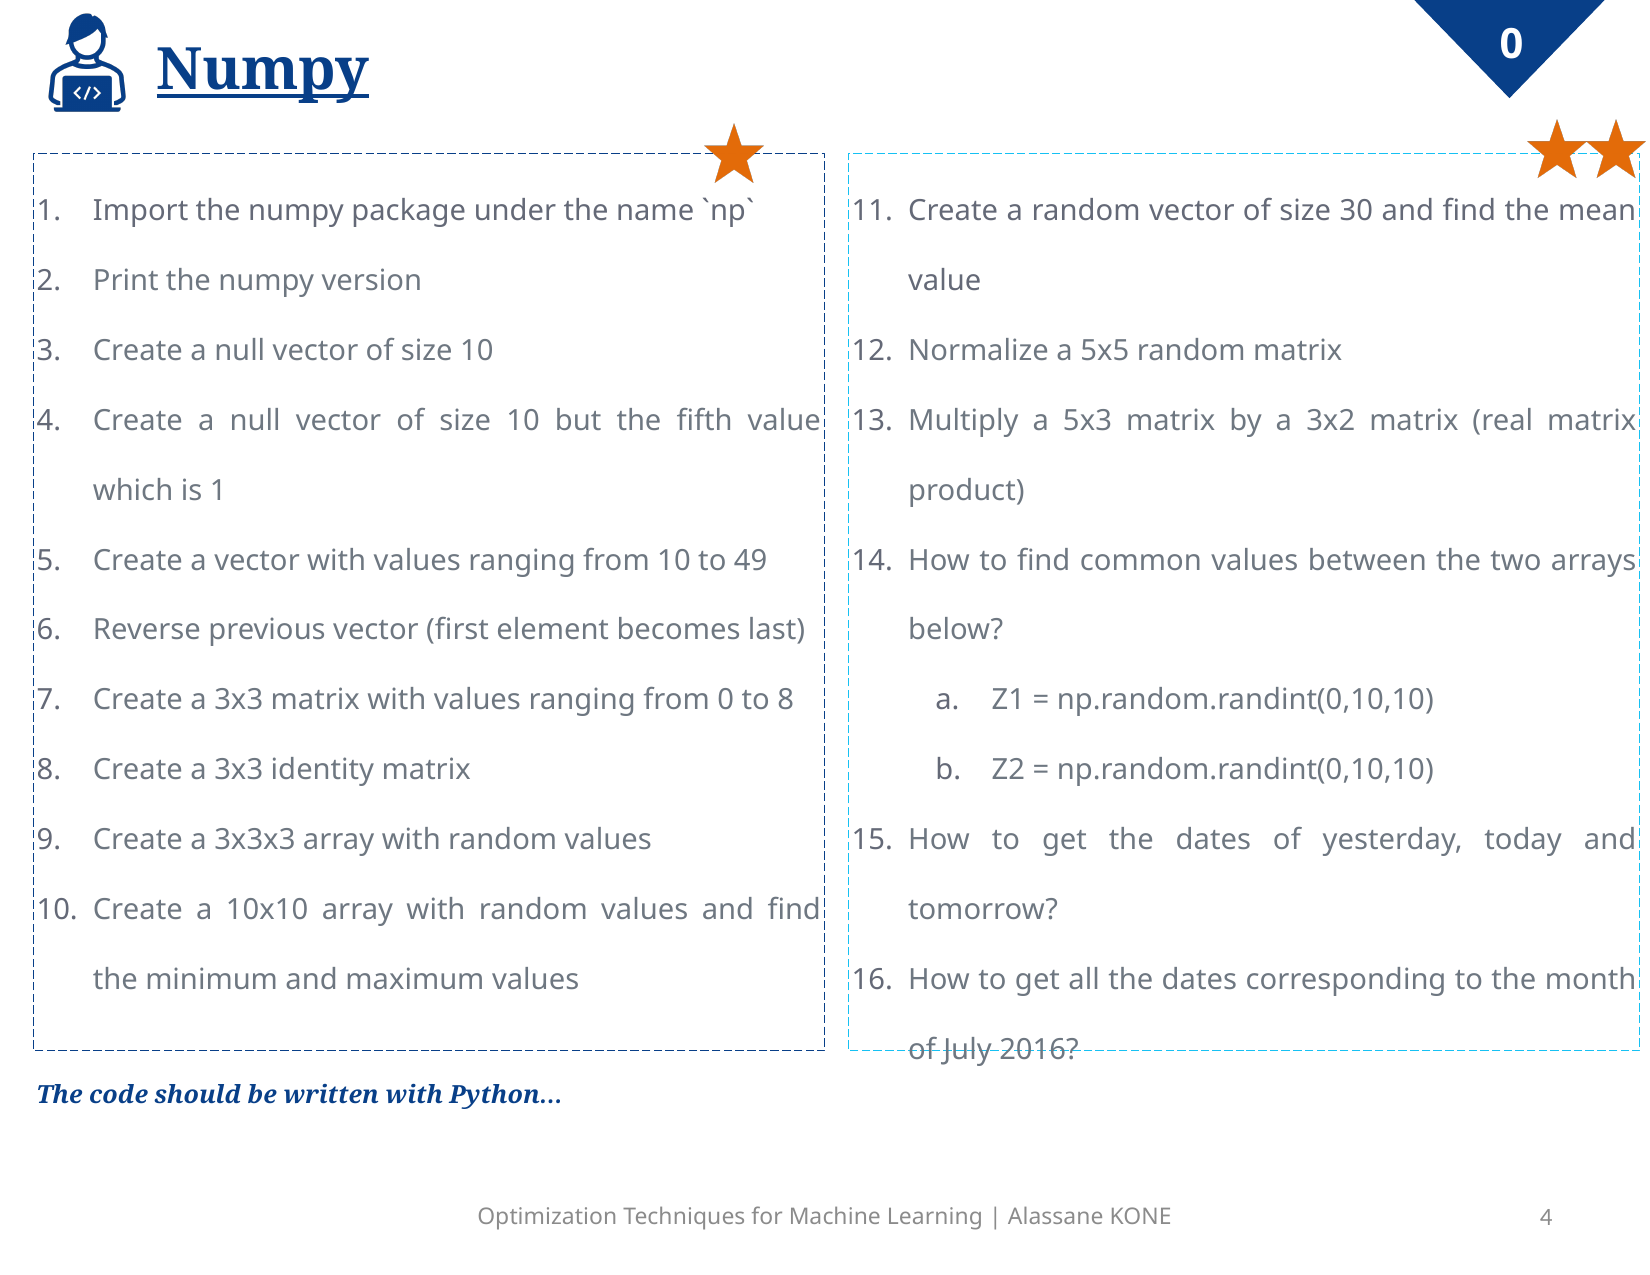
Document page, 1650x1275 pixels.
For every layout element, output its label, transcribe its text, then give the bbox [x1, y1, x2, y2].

footer Optimization Techniques for Machine Learning | Alassane KONE [450, 1181, 1182, 1250]
picture [31, 3, 142, 114]
text_box [1414, 0, 1605, 99]
text_box Create a random vector of size 30 and find the mean value Normalize a 5x5 random matrix Multiply a 5x3 matrix by a 3x2 matrix (real matrix product) How to find common values between the two arrays below? Z1 = np.random.randint(0,10,10) Z2 = np.random.randint(0,10,10) How to get the dates of yesterday, today and tomorrow? How to get all the dates corresponding to the month of July 2016? [848, 153, 1640, 1051]
picture [1521, 112, 1650, 185]
slide_number 4 [1182, 1181, 1568, 1250]
text_box Import the numpy package under the name `np` Print the numpy version Create a null vector of size 10 Create a null vector of size 10 but the fifth value which is 1 Create a vector with values ranging from 10 to 49 Reverse previous vector (first element becomes last) Create a 3x3 matrix with values ranging from 0 to 8 Create a 3x3 identity matrix Create a 3x3x3 array with random values Create a 10x10 array with random values and find the minimum and maximum values [33, 153, 825, 1051]
text_box 0 [1484, 17, 1535, 67]
text_box The code should be written with Python… [21, 1070, 814, 1116]
subtitle Numpy [146, 23, 875, 118]
picture [698, 117, 770, 189]
